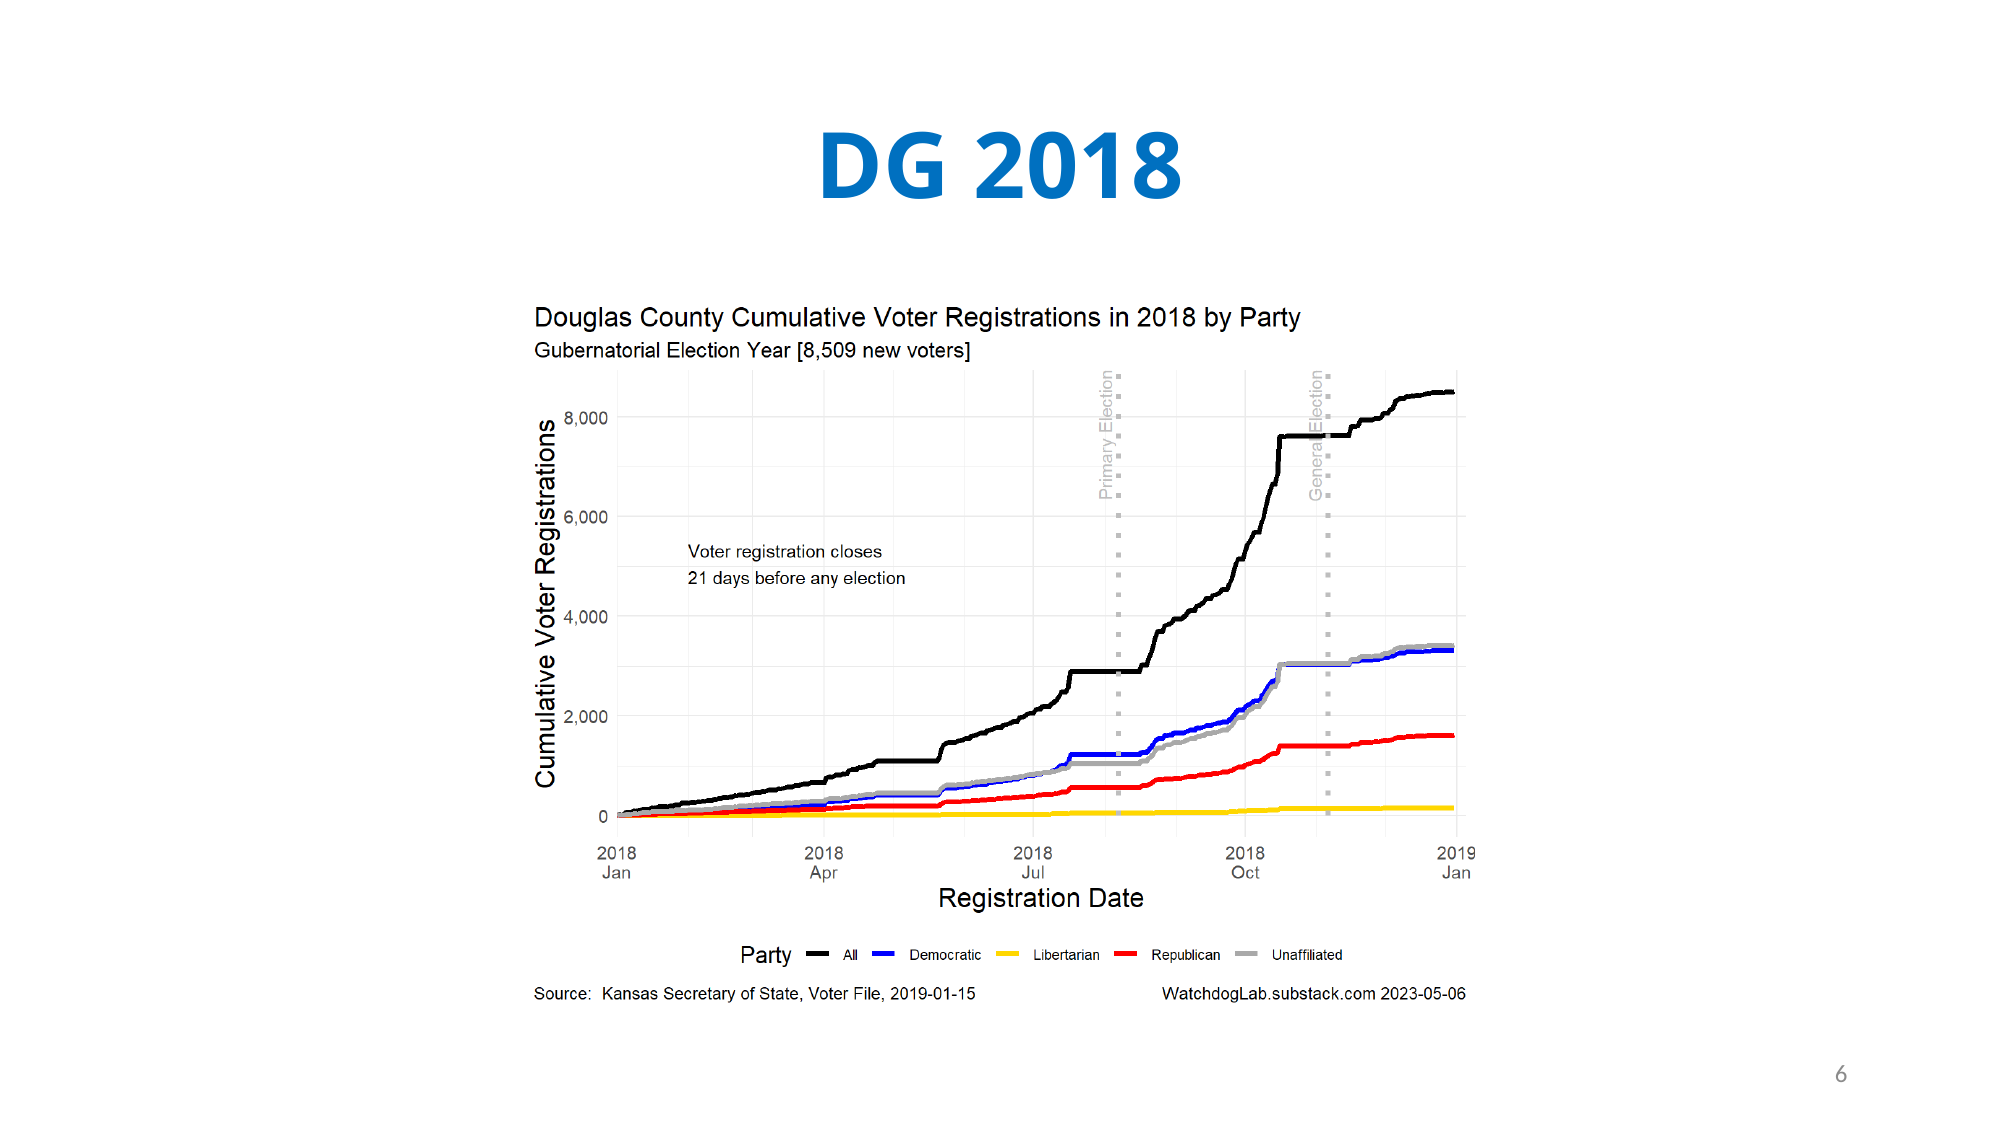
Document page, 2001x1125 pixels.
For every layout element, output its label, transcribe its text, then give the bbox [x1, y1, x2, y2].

slide_number ‹#› [1412, 1042, 1863, 1103]
title DG 2018 [137, 59, 1863, 278]
picture [524, 297, 1475, 1011]
